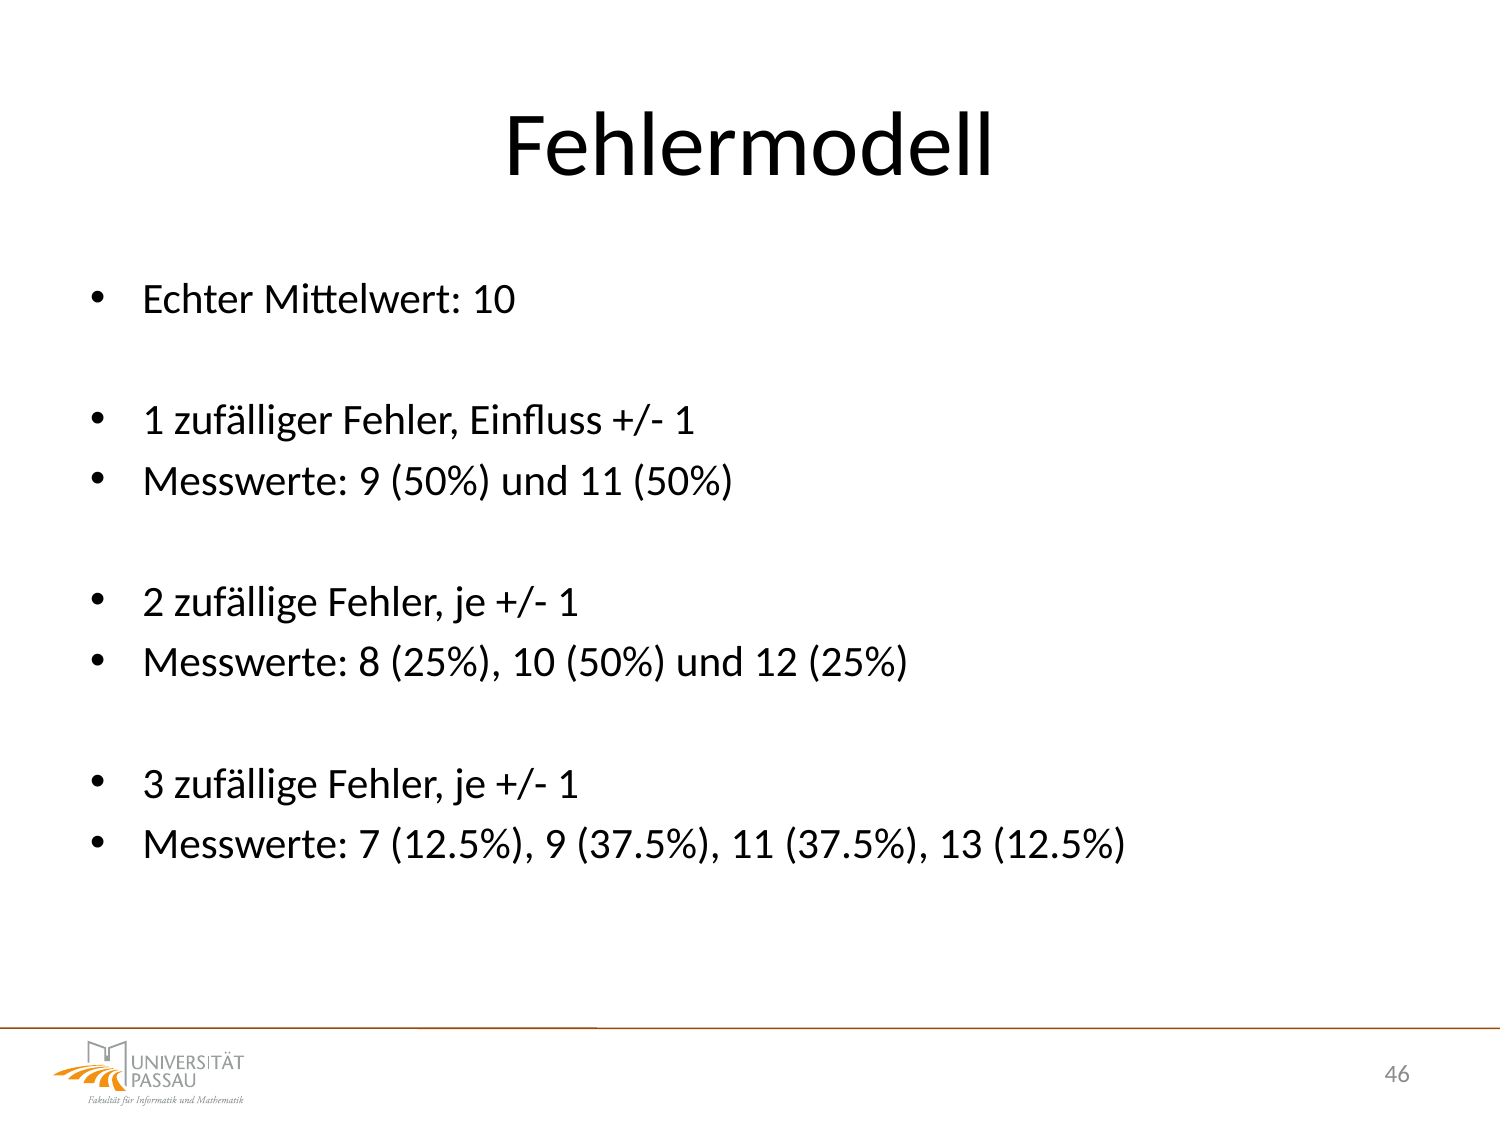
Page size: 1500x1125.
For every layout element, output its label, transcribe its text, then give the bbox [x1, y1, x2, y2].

slide_number 46 [1289, 1042, 1425, 1103]
list Echter Mittelwert: 10 1 zufälliger Fehler, Einfluss +/- 1 Messwerte: 9 (50%) und 11 (50%) 2 zufällige Fehler, je +/- 1 Messwerte: 8 (25%), 10 (50%) und 12 (25%) 3 zufällige Fehler, je +/- 1 Messwerte: 7 (12.5%), 9 (37.5%), 11 (37.5%), 13 (12.5%) [75, 262, 1425, 1005]
title Fehlermodell [75, 45, 1425, 233]
